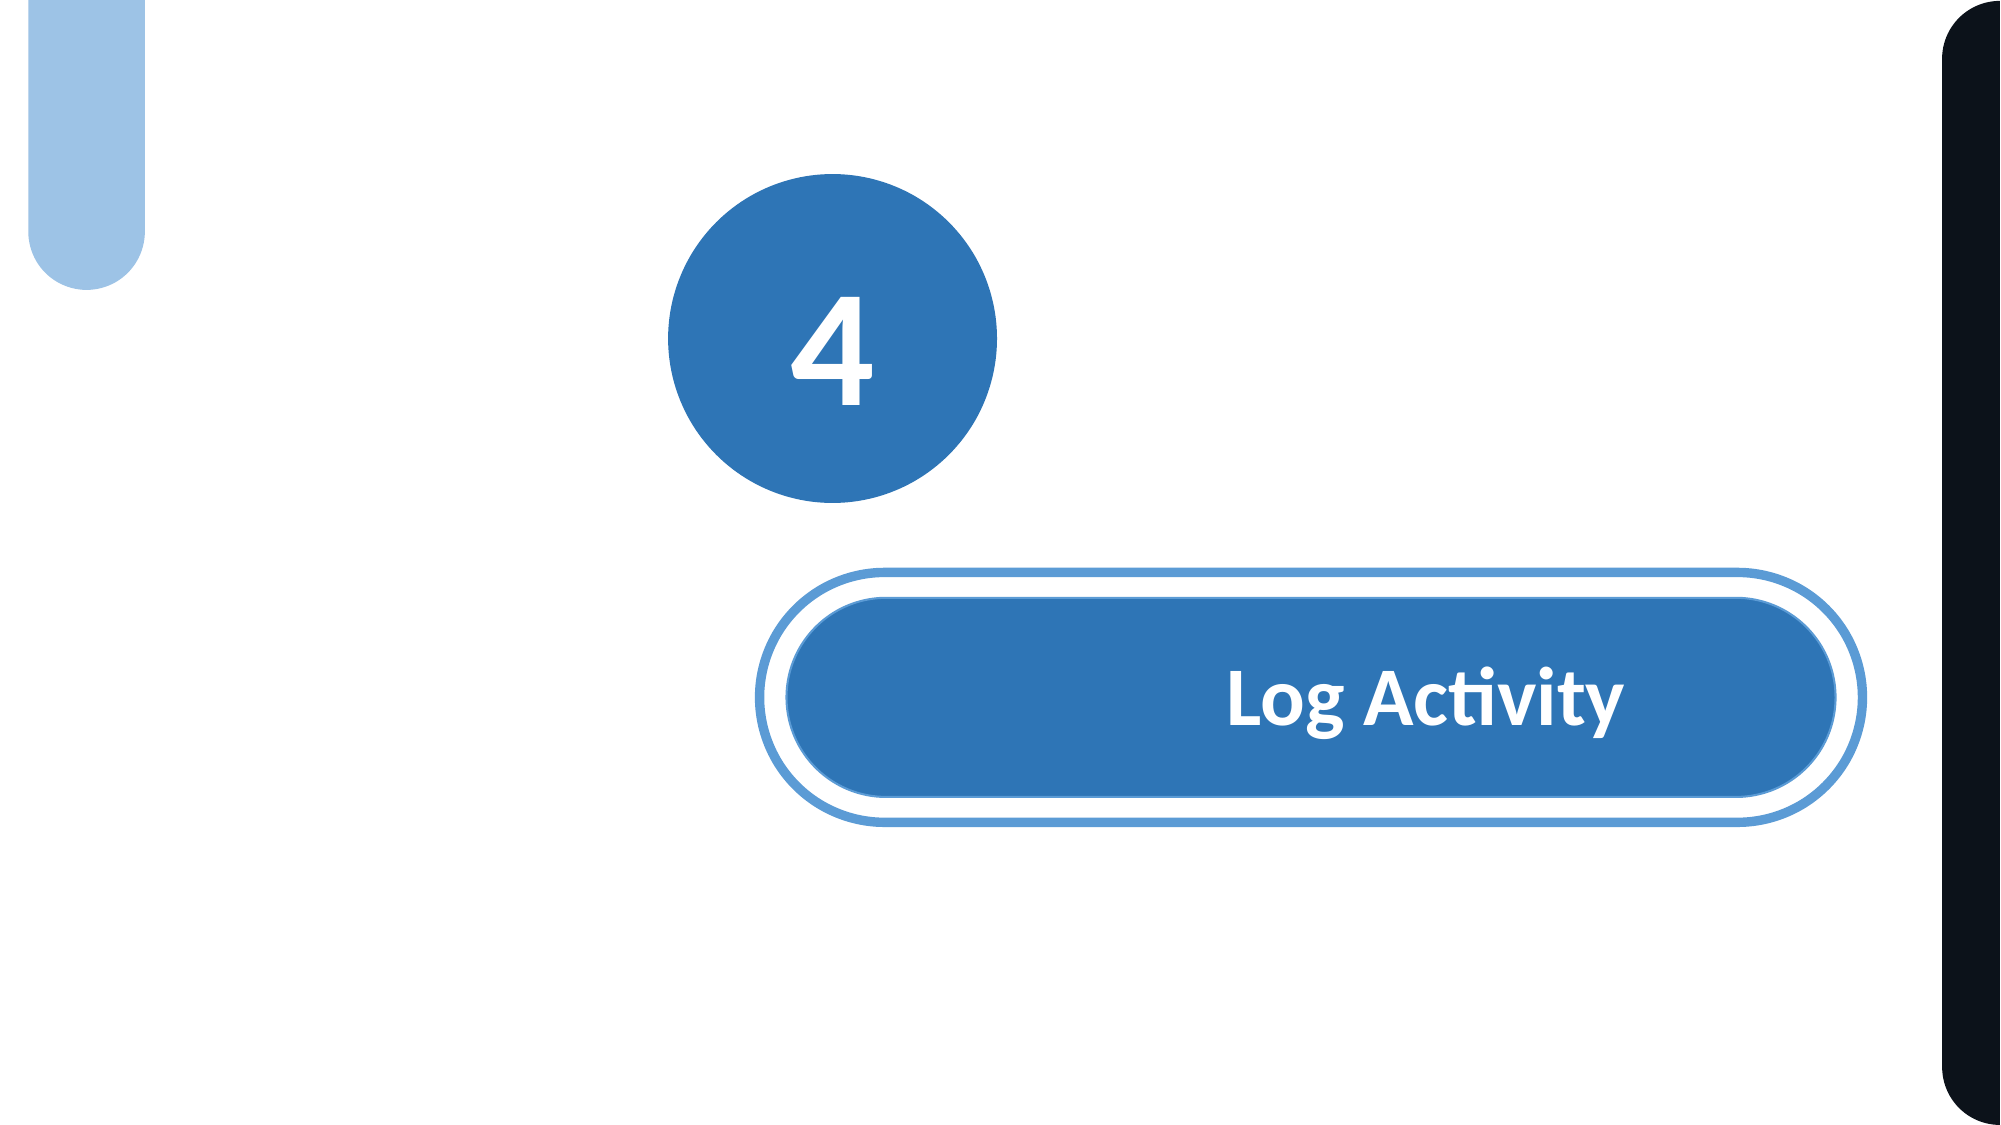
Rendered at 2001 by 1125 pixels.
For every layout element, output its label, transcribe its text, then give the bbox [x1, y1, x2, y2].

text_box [759, 572, 1863, 823]
text_box [1941, 0, 2000, 1125]
text_box 4 [667, 173, 999, 505]
text_box [27, 0, 146, 291]
